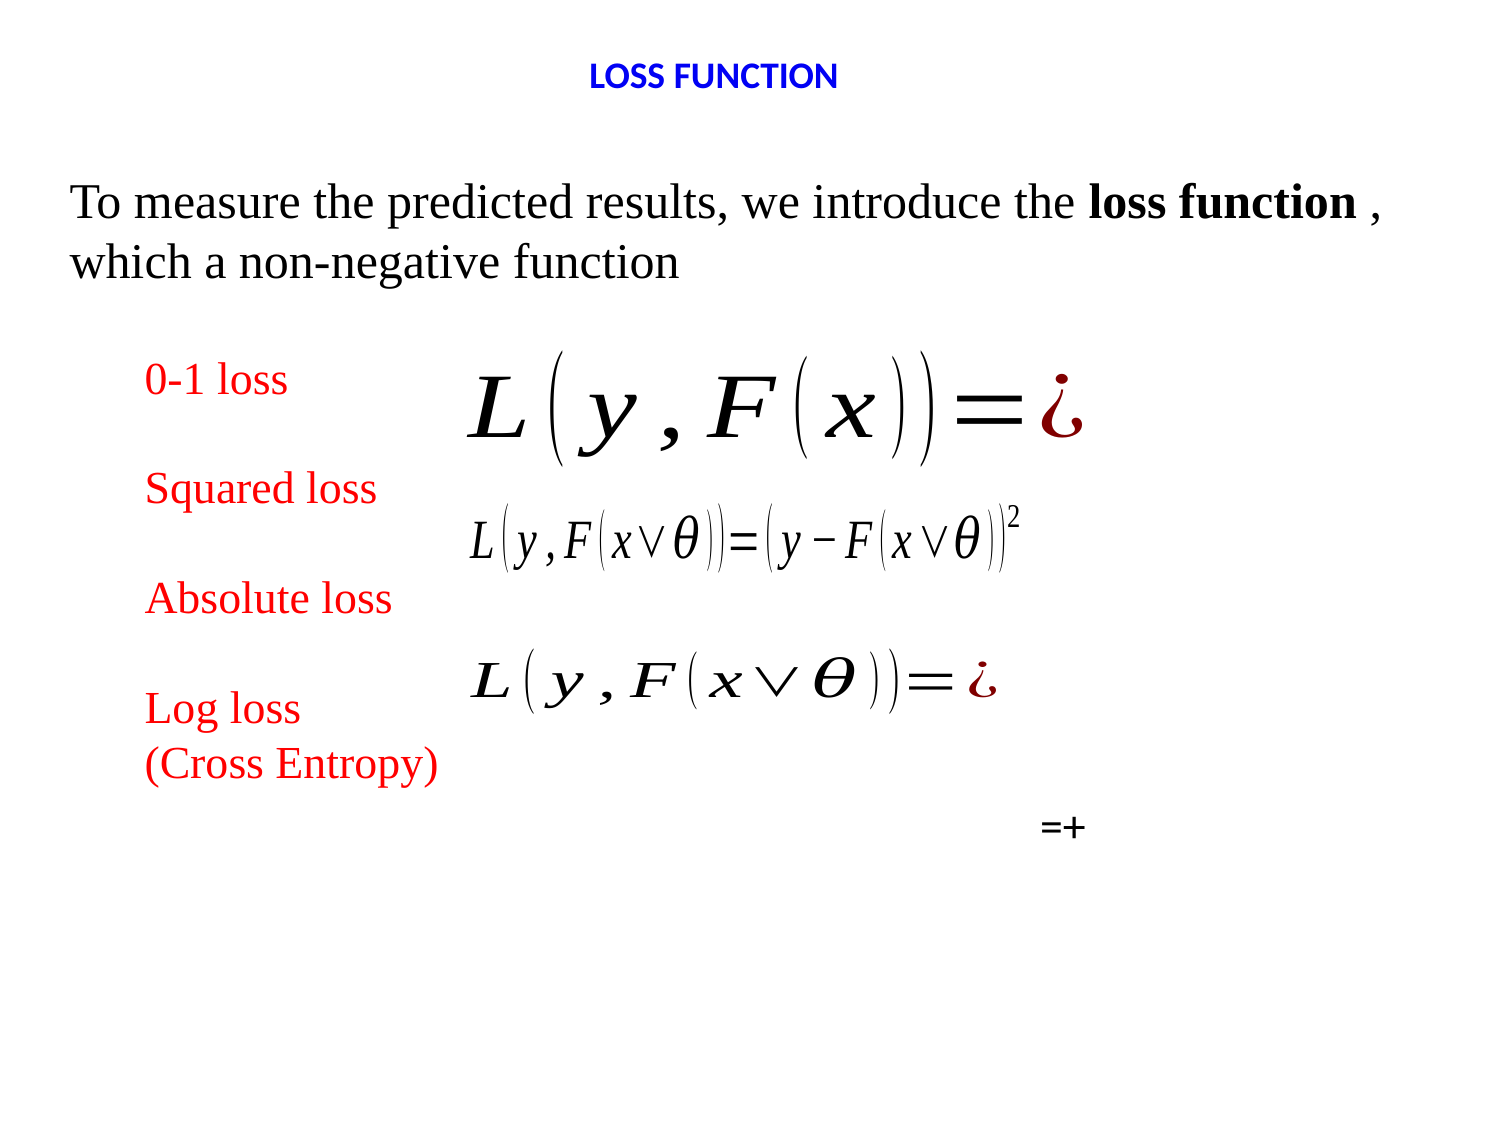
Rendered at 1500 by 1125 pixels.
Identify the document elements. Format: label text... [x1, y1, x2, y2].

list LOSS FUNCTION [64, 43, 1364, 149]
